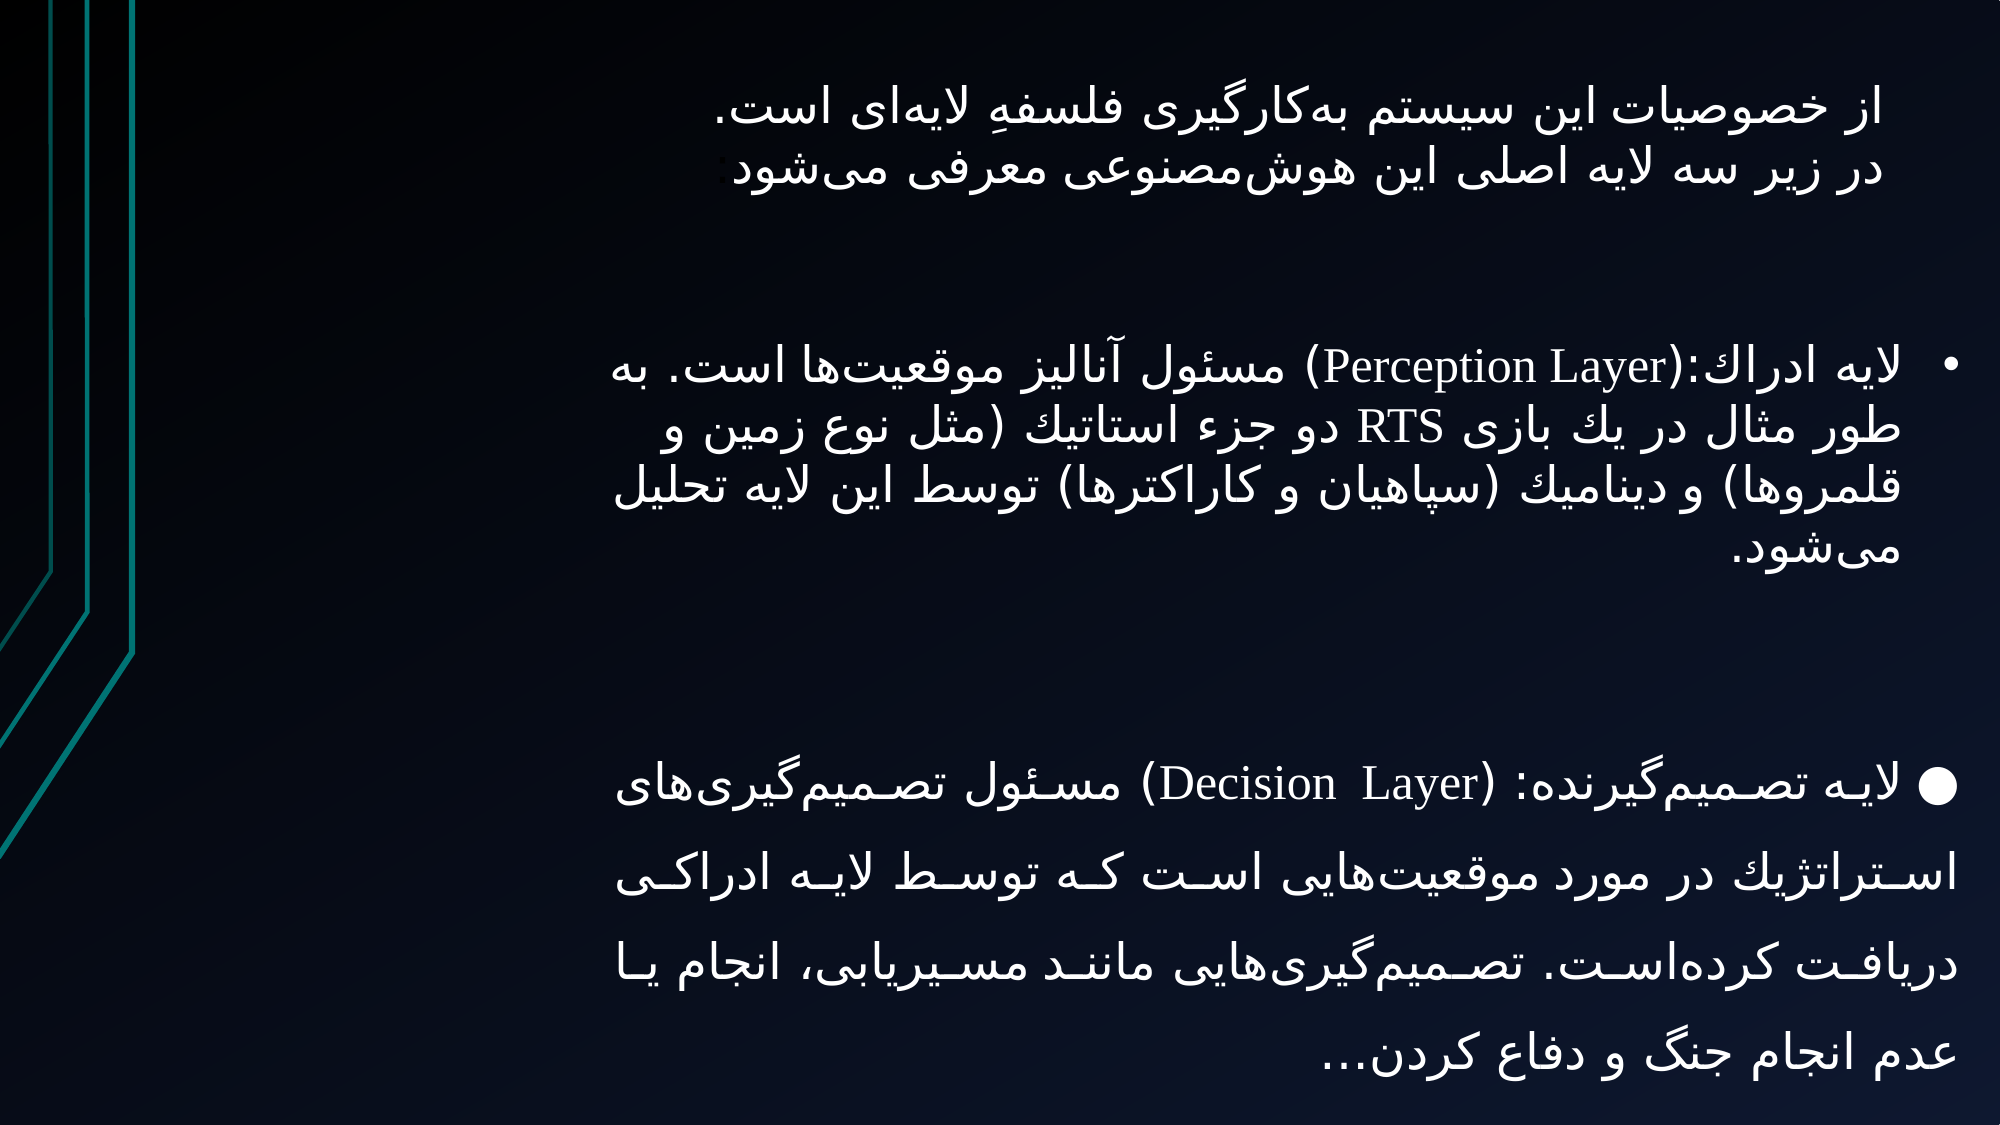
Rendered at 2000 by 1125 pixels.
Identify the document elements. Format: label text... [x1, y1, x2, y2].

text_box از خصوصیات این سیستم به‌كارگیری فلسفهِ لایه‌ای است. در زیر سه لایه اصلی این هوش‌مصنوعی معرفی می‌شود: [687, 66, 1900, 201]
text_box ‌لایه ادراك:‌(Perception Layer) مسئول آنالیز موقعیت‌ها است. به طور مثال در یك بازی RTS دو جزء استاتیك (مثل نوع زمین و قلمرو‌ها) و دینامیك (سپاهیان و كاراكتر‌ها) توسط این لایه تحلیل می‌شود. [570, 325, 1975, 581]
text_box ● لایه تصمیم‌گیرنده: ‌(Decision Layer) مسئول تصمیم‌گیری‌های استراتژیك در مورد موقعیت‌هایی‌ است كه توسط لایه ادراكی دریافت كرده‌است. تصمیم‌گیری‌هایی مانند مسیر‌یابی، انجام یا عدم انجام جنگ و دفاع كردن… [599, 712, 1975, 1088]
